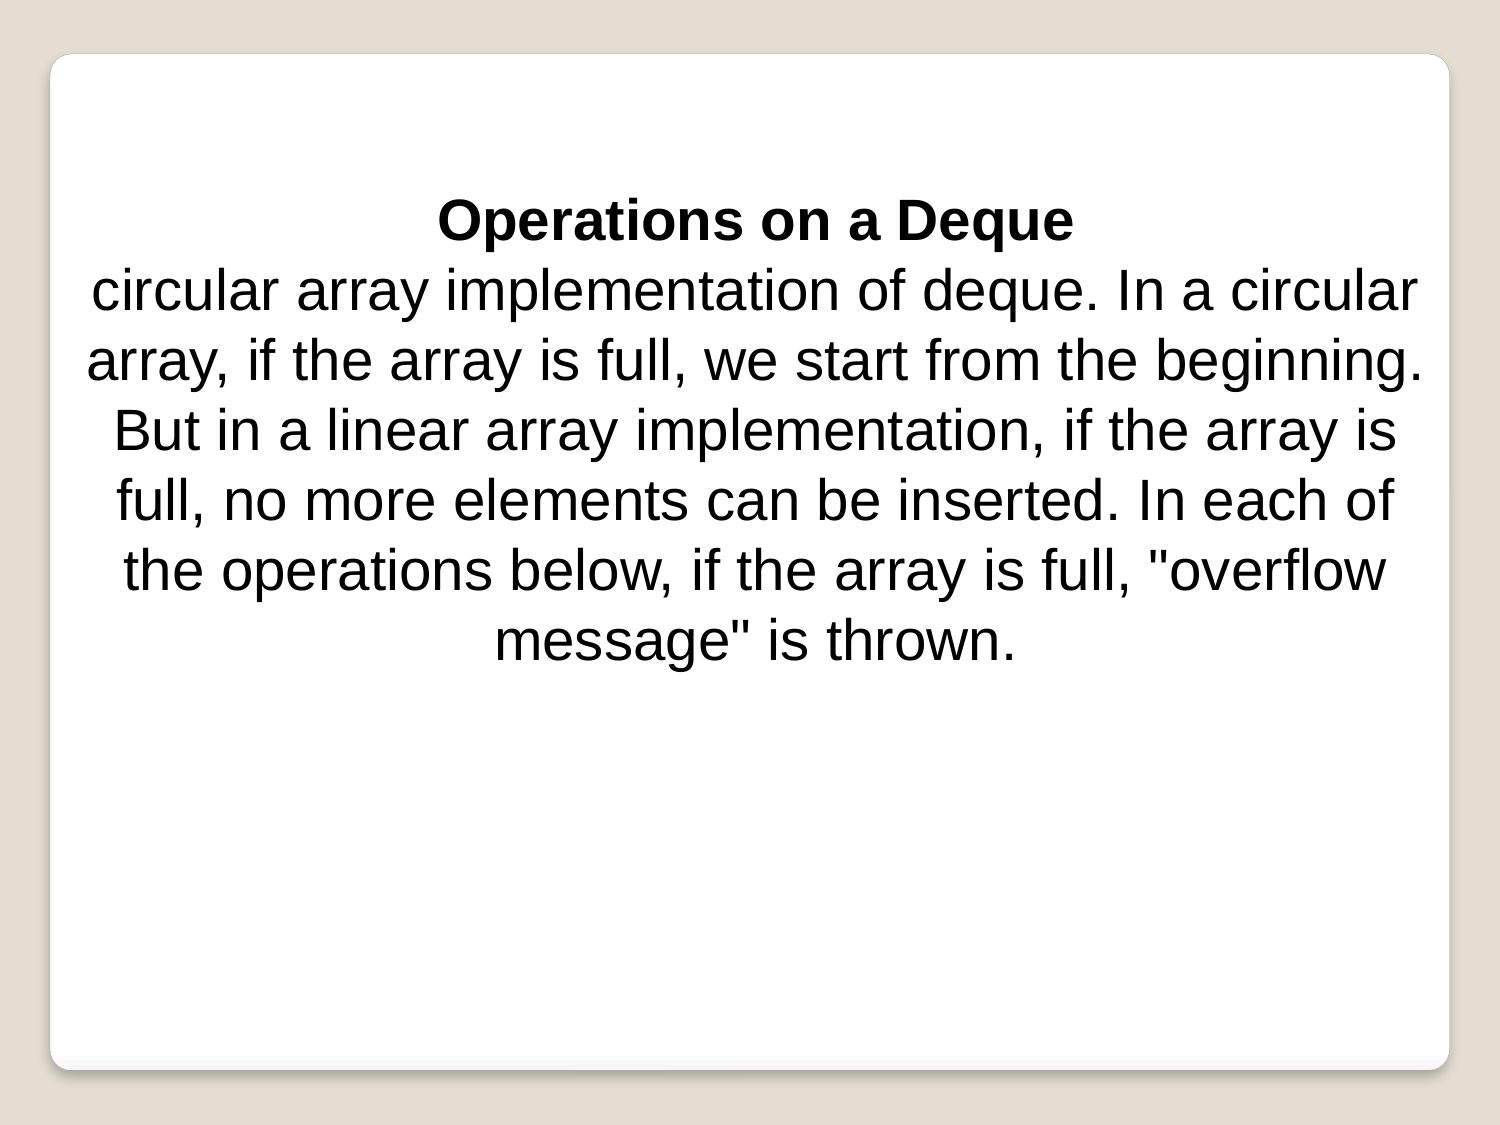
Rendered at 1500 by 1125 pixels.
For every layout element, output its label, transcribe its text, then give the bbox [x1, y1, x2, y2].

text_box Operations on a Deque circular array implementation of deque. In a circular array, if the array is full, we start from the beginning. But in a linear array implementation, if the array is full, no more elements can be inserted. In each of the operations below, if the array is full, "overflow message" is thrown. [62, 174, 1450, 680]
